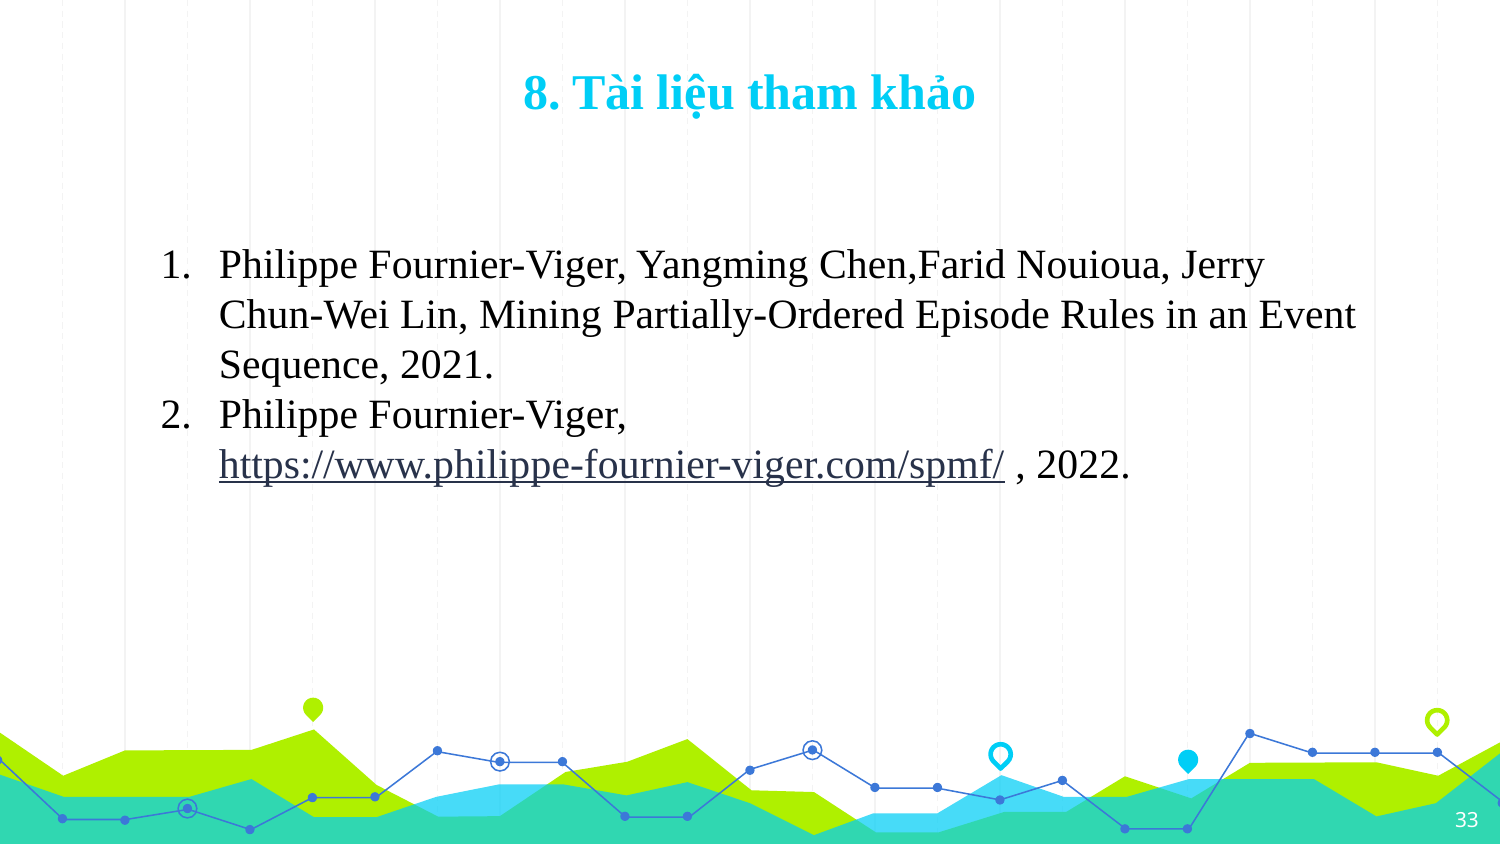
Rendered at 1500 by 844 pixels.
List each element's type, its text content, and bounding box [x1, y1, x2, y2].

slide_number 33 [1403, 791, 1494, 844]
title 8. Tài liệu tham khảo [176, 16, 1324, 135]
text_box Philippe Fournier-Viger, Yangming Chen,Farid Nouioua, Jerry Chun-Wei Lin, Mining Partially-Ordered Episode Rules in an Event Sequence, 2021. Philippe Fournier-Viger, https://www.philippe-fournier-viger.com/spmf/ , 2022. [128, 222, 1381, 503]
